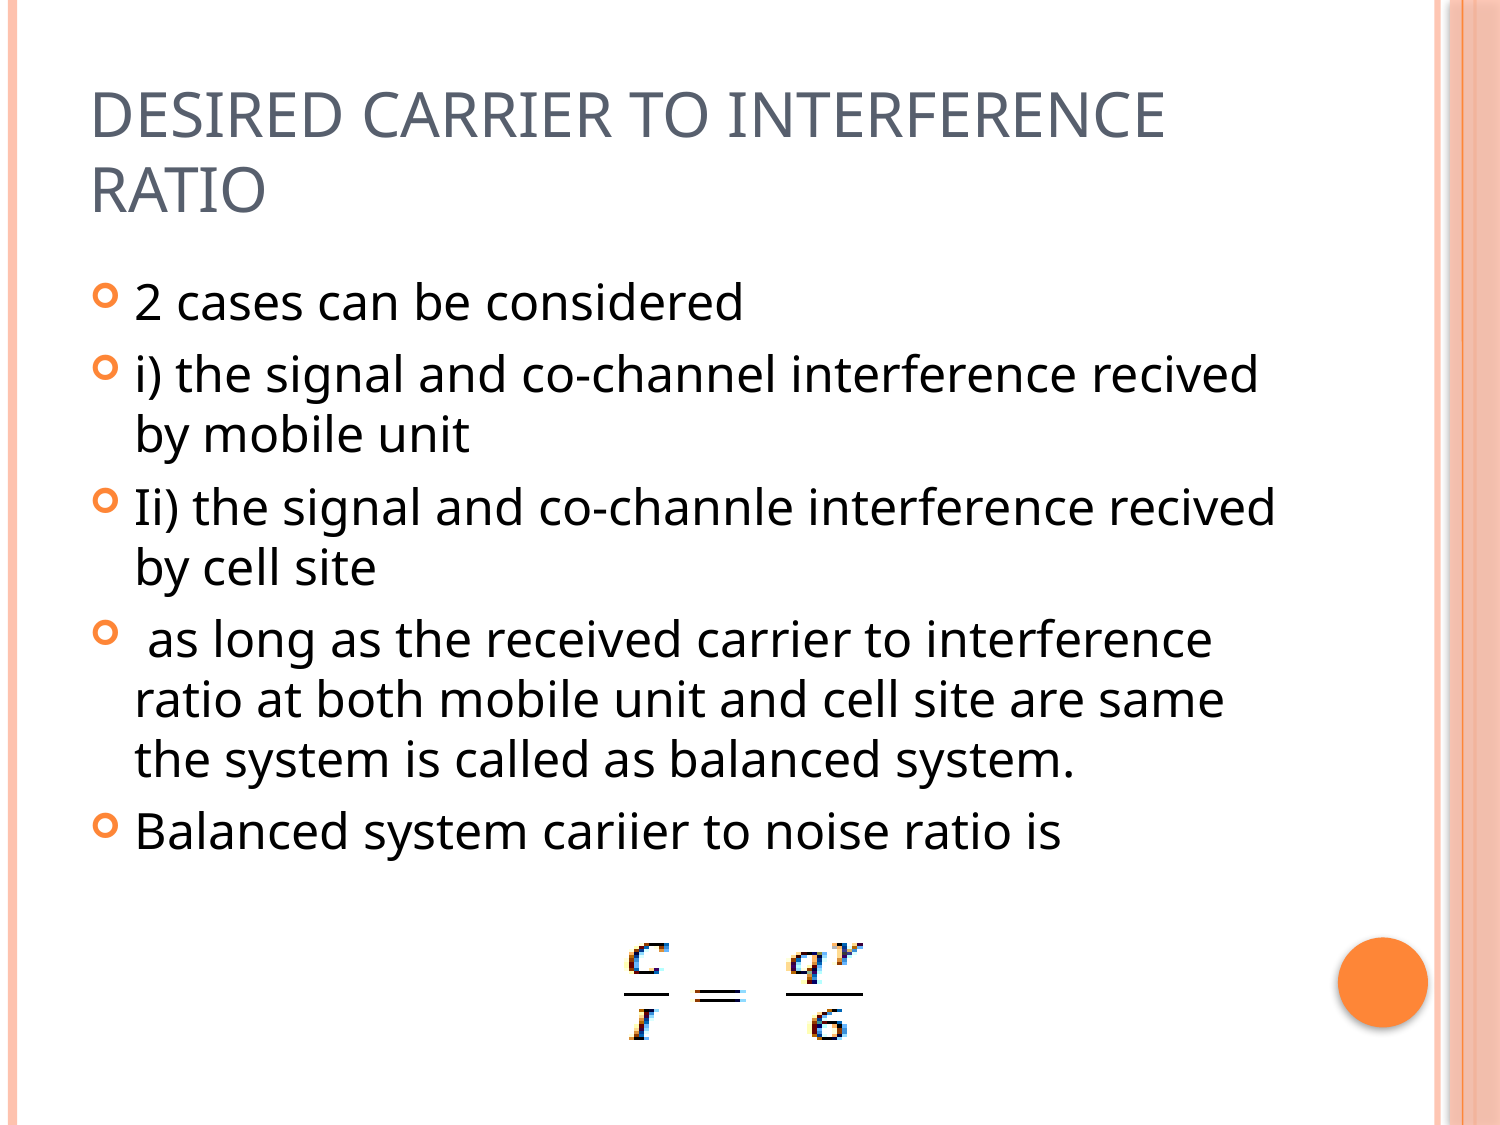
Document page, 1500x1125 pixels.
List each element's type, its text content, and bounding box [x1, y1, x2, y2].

picture [624, 936, 863, 1051]
title Desired carrier to interference ratio [75, 45, 1300, 233]
list 2 cases can be considered i) the signal and co-channel interference recived by mobile unit Ii) the signal and co-channle interference recived by cell site as long as the received carrier to interference ratio at both mobile unit and cell site are same the system is called as balanced system. Balanced system cariier to noise ratio is [75, 262, 1300, 1062]
